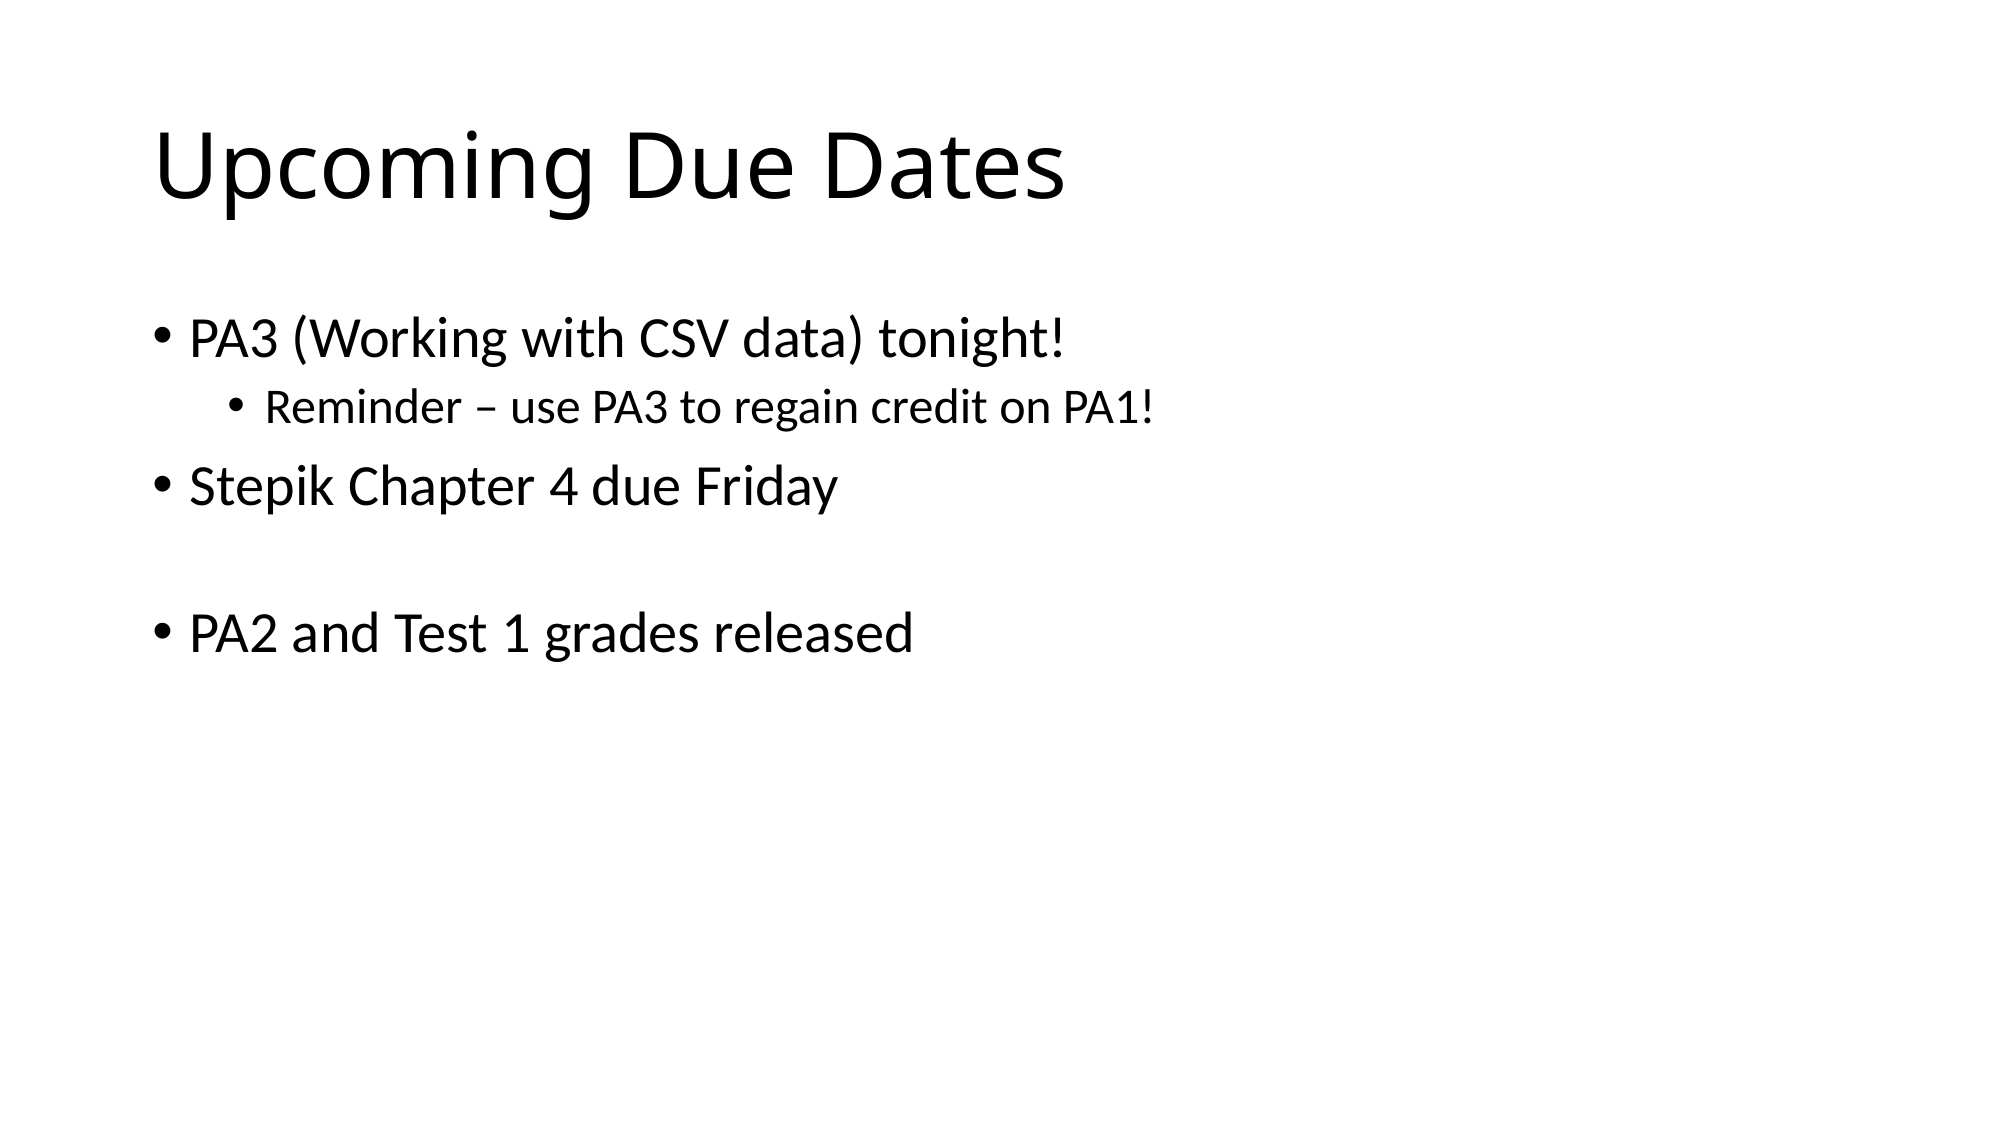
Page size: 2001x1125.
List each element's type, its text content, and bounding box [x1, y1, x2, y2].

title Upcoming Due Dates [137, 59, 1863, 278]
list PA3 (Working with CSV data) tonight! Reminder – use PA3 to regain credit on PA1! Stepik Chapter 4 due Friday PA2 and Test 1 grades released [137, 299, 1863, 1014]
